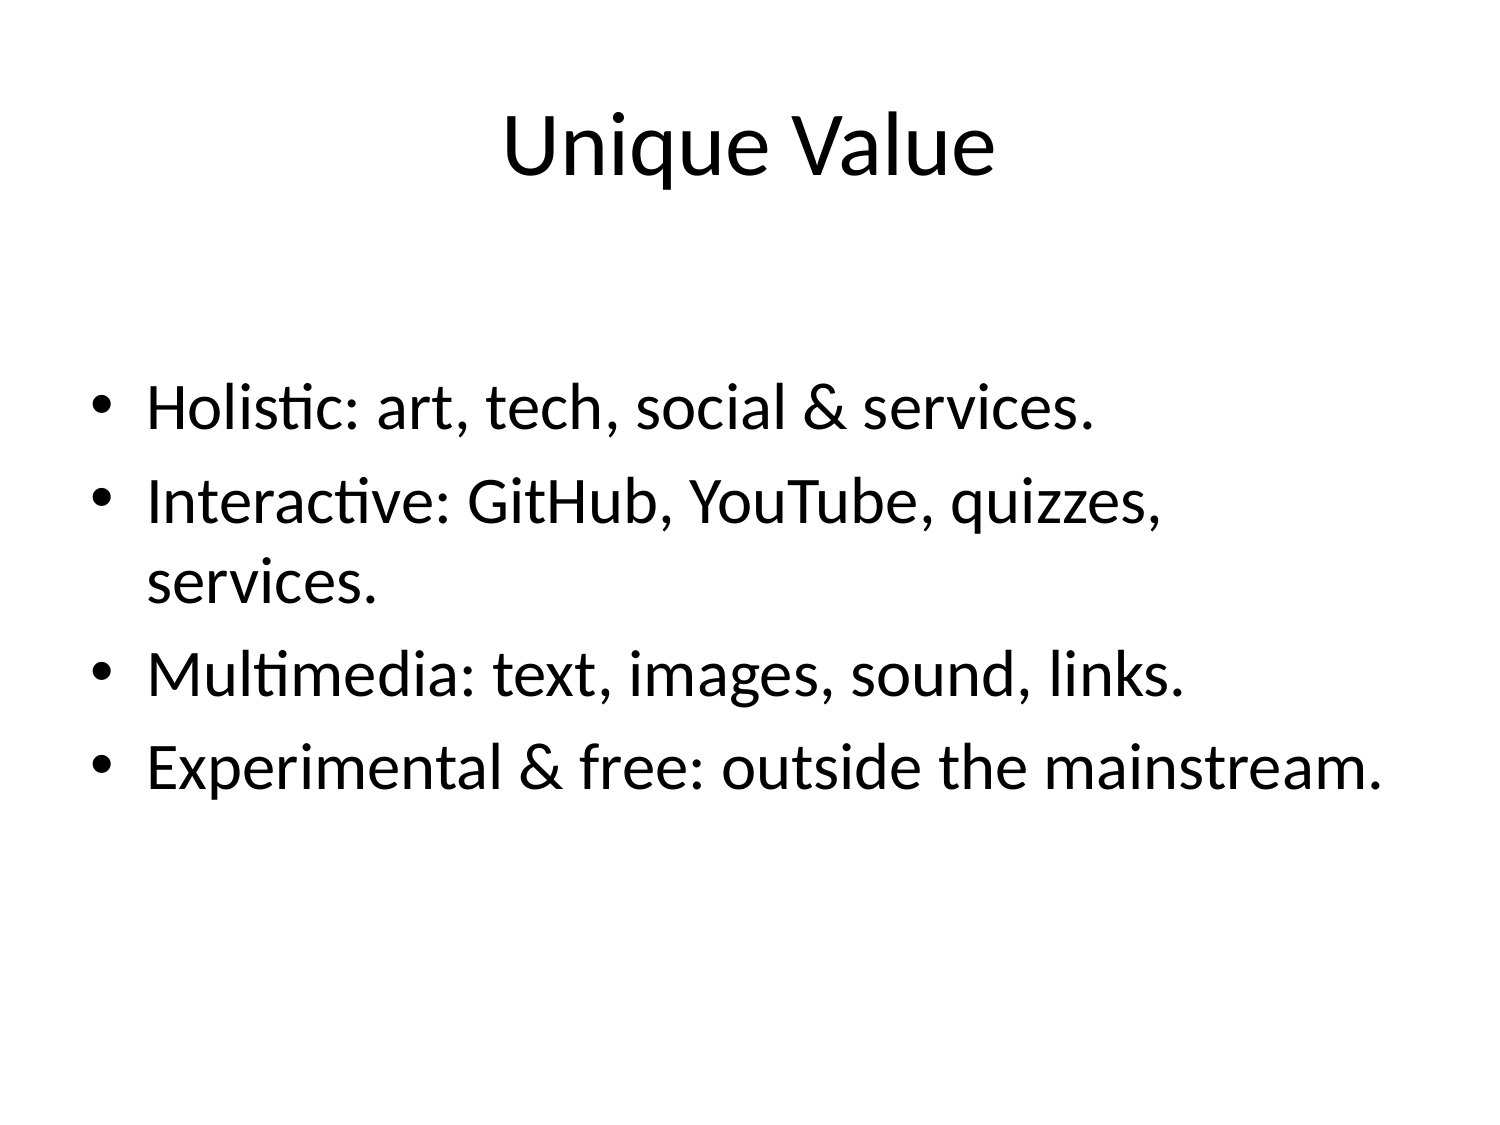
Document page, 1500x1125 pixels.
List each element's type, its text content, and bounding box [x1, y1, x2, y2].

title Unique Value [75, 45, 1425, 233]
list Holistic: art, tech, social & services. Interactive: GitHub, YouTube, quizzes, services. Multimedia: text, images, sound, links. Experimental & free: outside the mainstream. [75, 262, 1425, 1005]
